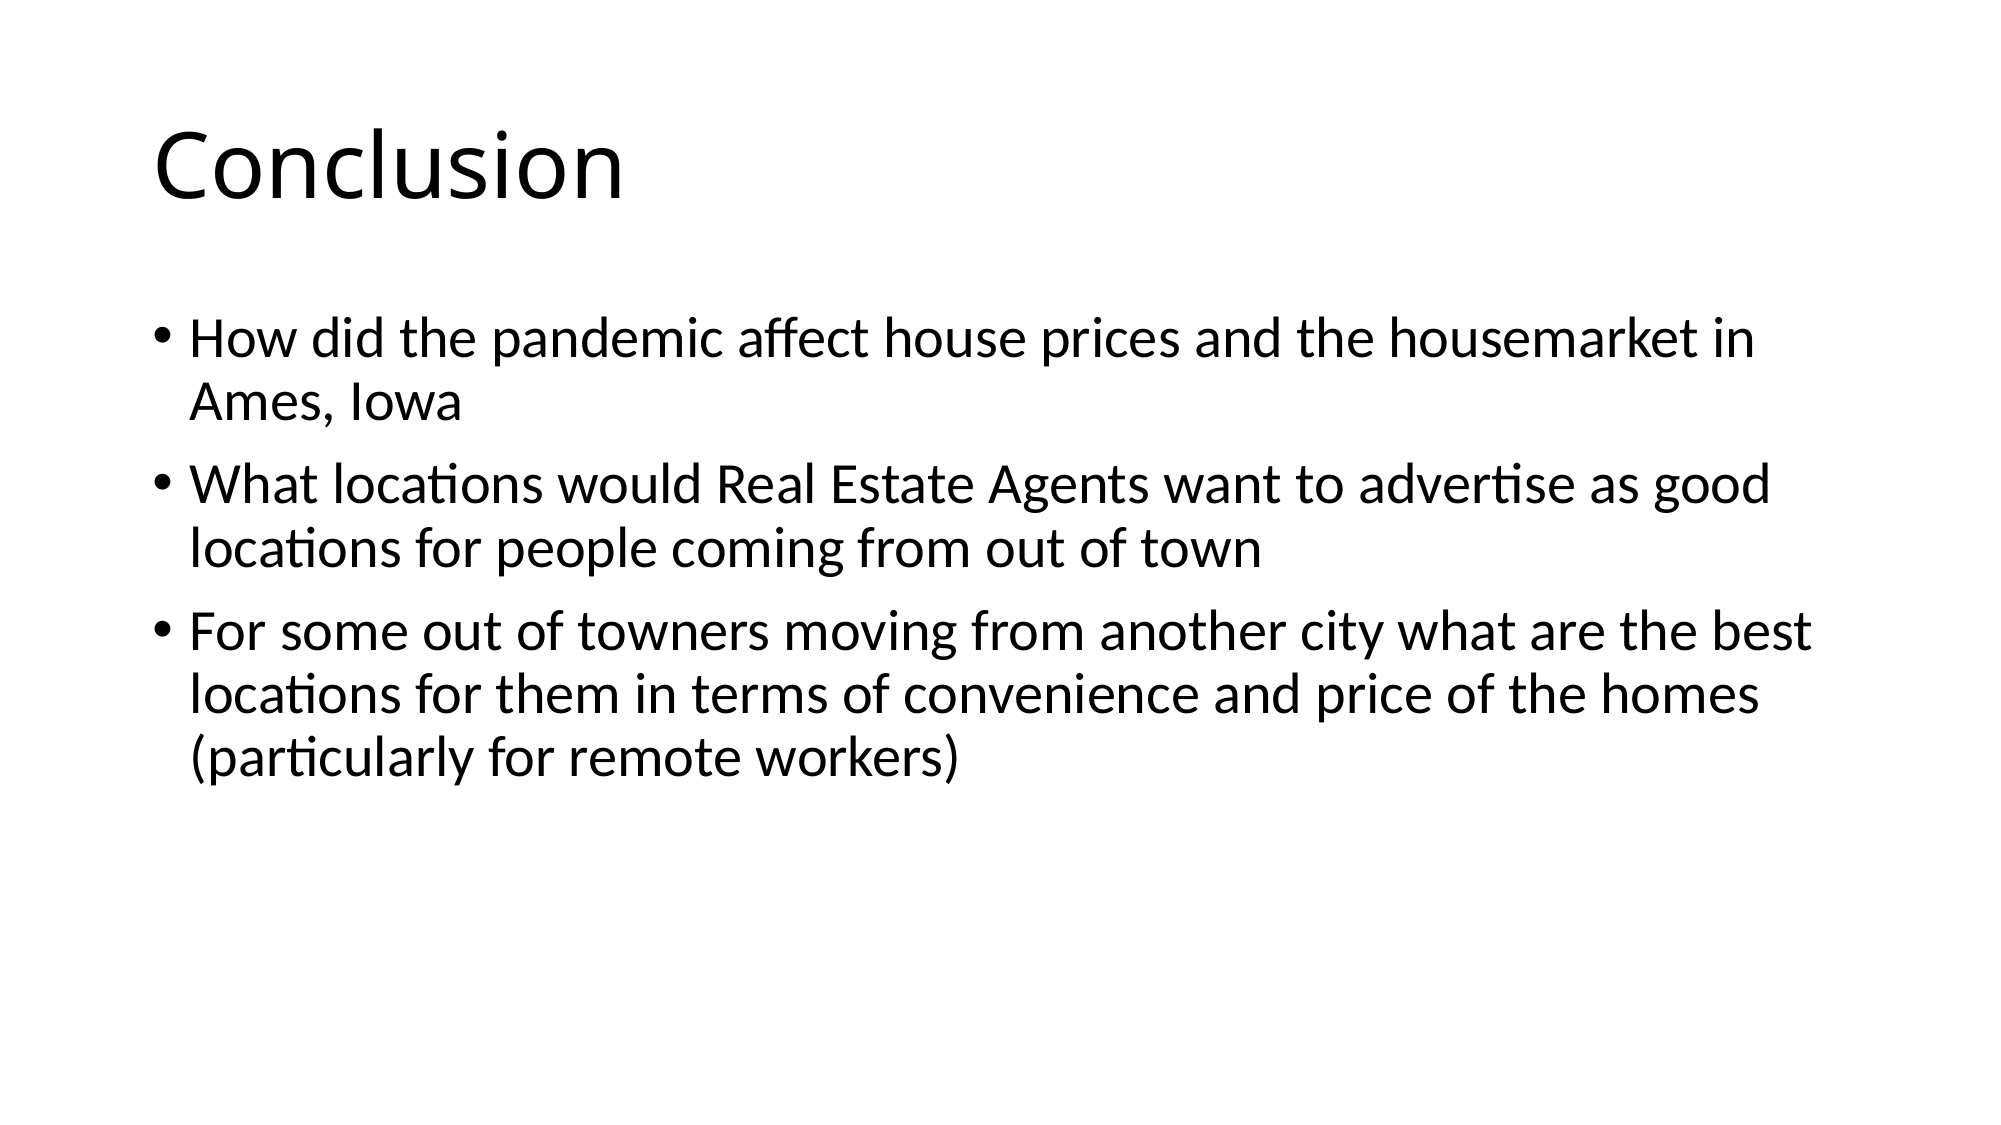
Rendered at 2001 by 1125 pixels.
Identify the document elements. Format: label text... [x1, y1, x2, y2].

title Conclusion [137, 59, 1863, 278]
list How did the pandemic affect house prices and the housemarket in Ames, Iowa What locations would Real Estate Agents want to advertise as good locations for people coming from out of town For some out of towners moving from another city what are the best locations for them in terms of convenience and price of the homes (particularly for remote workers) [137, 299, 1863, 1014]
